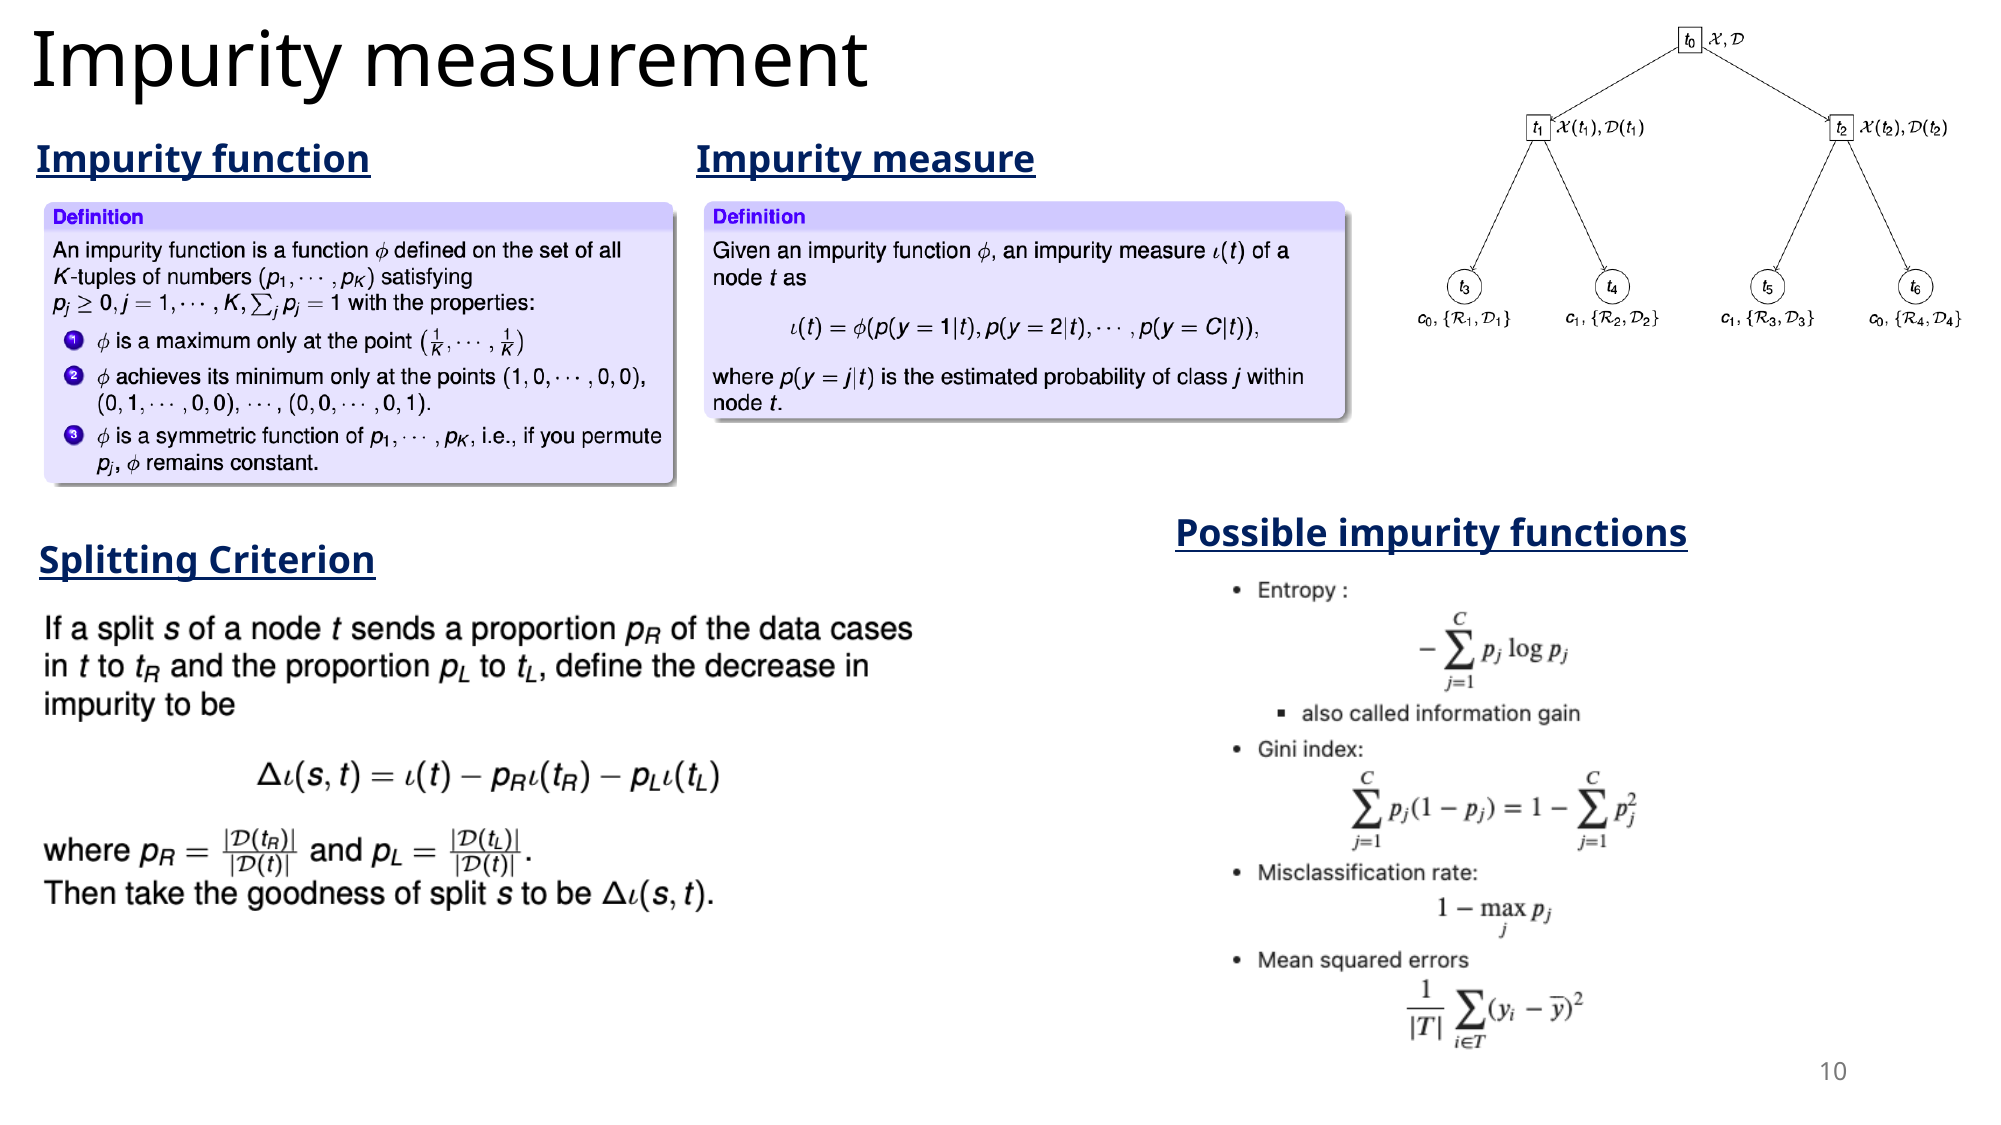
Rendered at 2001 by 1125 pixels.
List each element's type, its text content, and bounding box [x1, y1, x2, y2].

picture [34, 602, 926, 933]
text_box Impurity measure [681, 127, 1051, 188]
text_box Impurity function [21, 127, 386, 188]
text_box Possible impurity functions [1160, 501, 1703, 562]
picture [1209, 561, 1654, 1061]
picture [1405, 23, 1966, 339]
slide_number 10 [1412, 1042, 1863, 1103]
picture [38, 196, 677, 488]
picture [698, 195, 1352, 423]
text_box Splitting Criterion [24, 528, 392, 589]
title Impurity measurement [16, 11, 969, 112]
